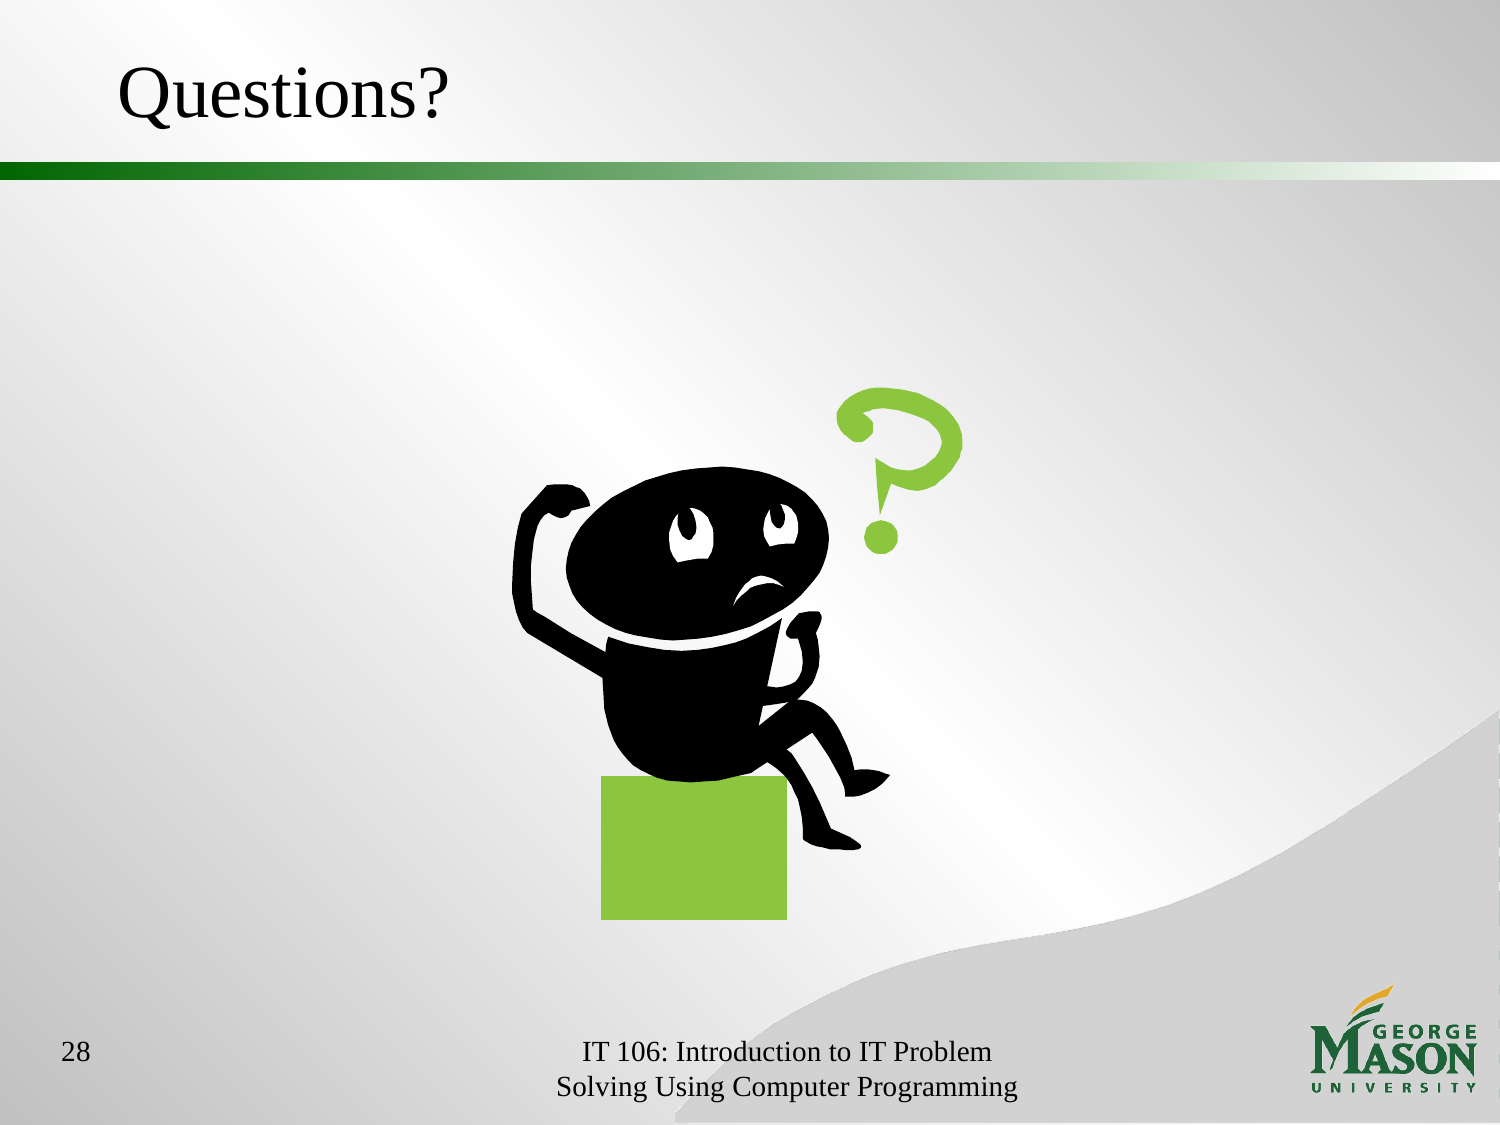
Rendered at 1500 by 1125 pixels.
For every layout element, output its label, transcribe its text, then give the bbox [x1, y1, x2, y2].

title Questions? [102, 24, 1441, 151]
slide_number 28 [29, 1024, 106, 1101]
picture [511, 387, 1500, 1125]
footer IT 106: Introduction to IT Problem Solving Using Computer Programming [537, 1024, 1038, 1101]
